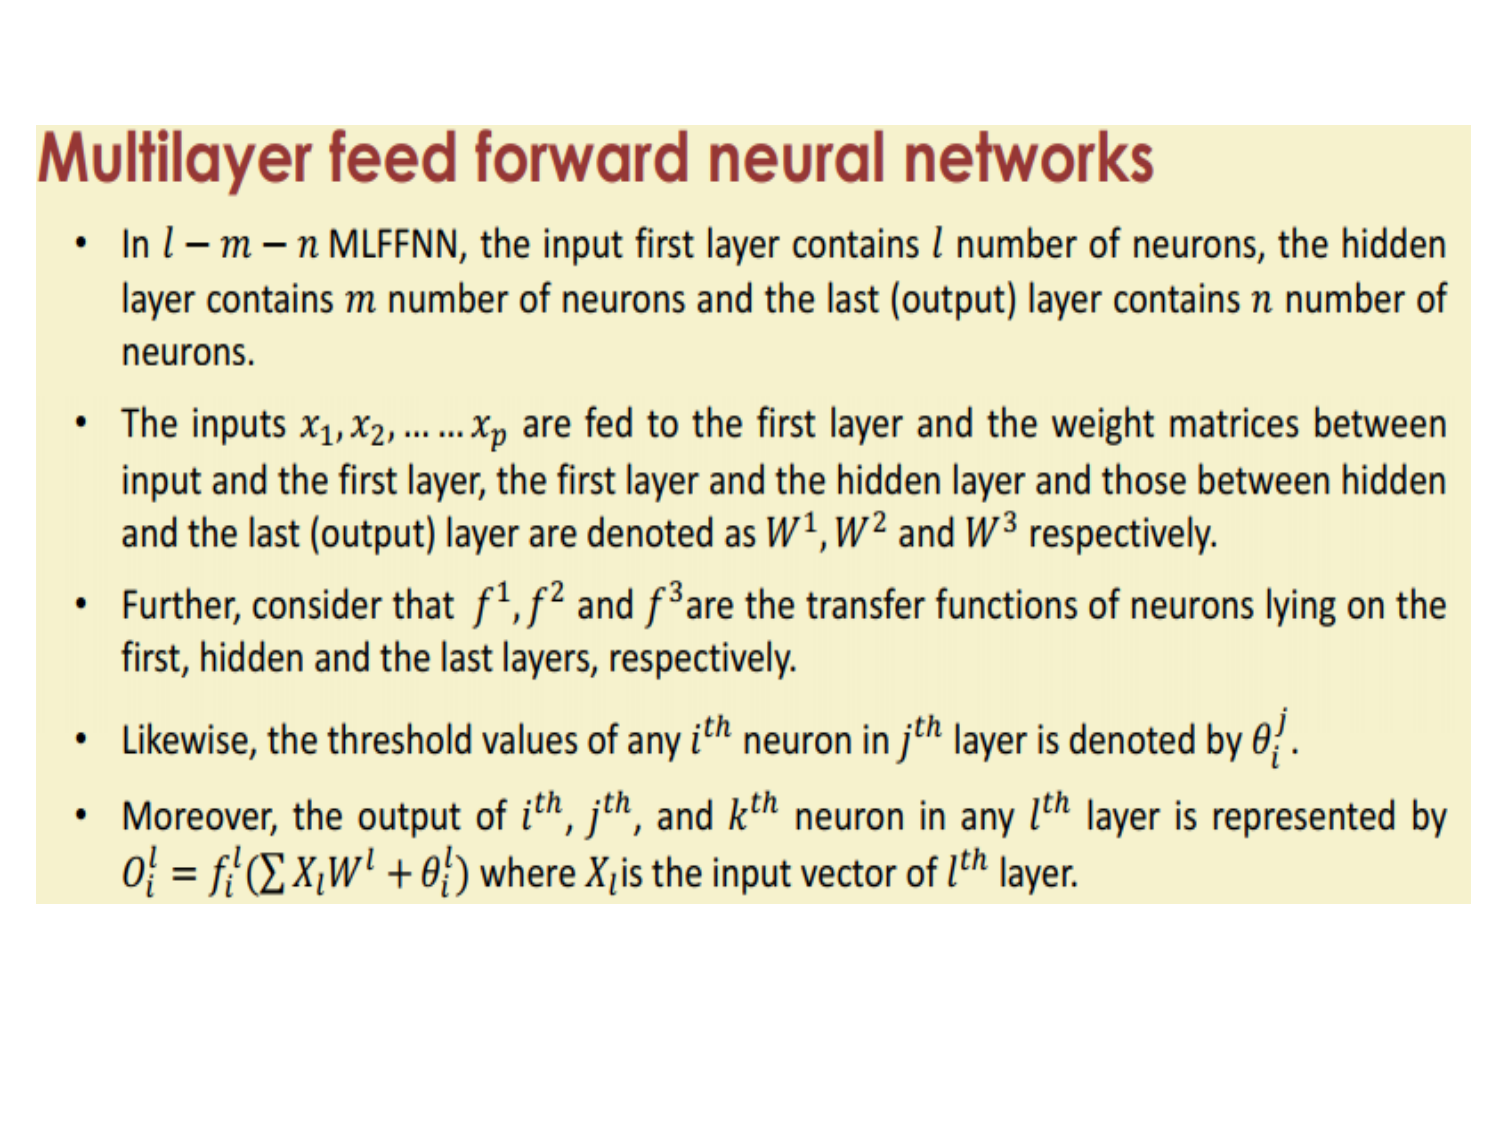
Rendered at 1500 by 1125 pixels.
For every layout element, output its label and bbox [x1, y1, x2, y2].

picture [36, 125, 1471, 904]
